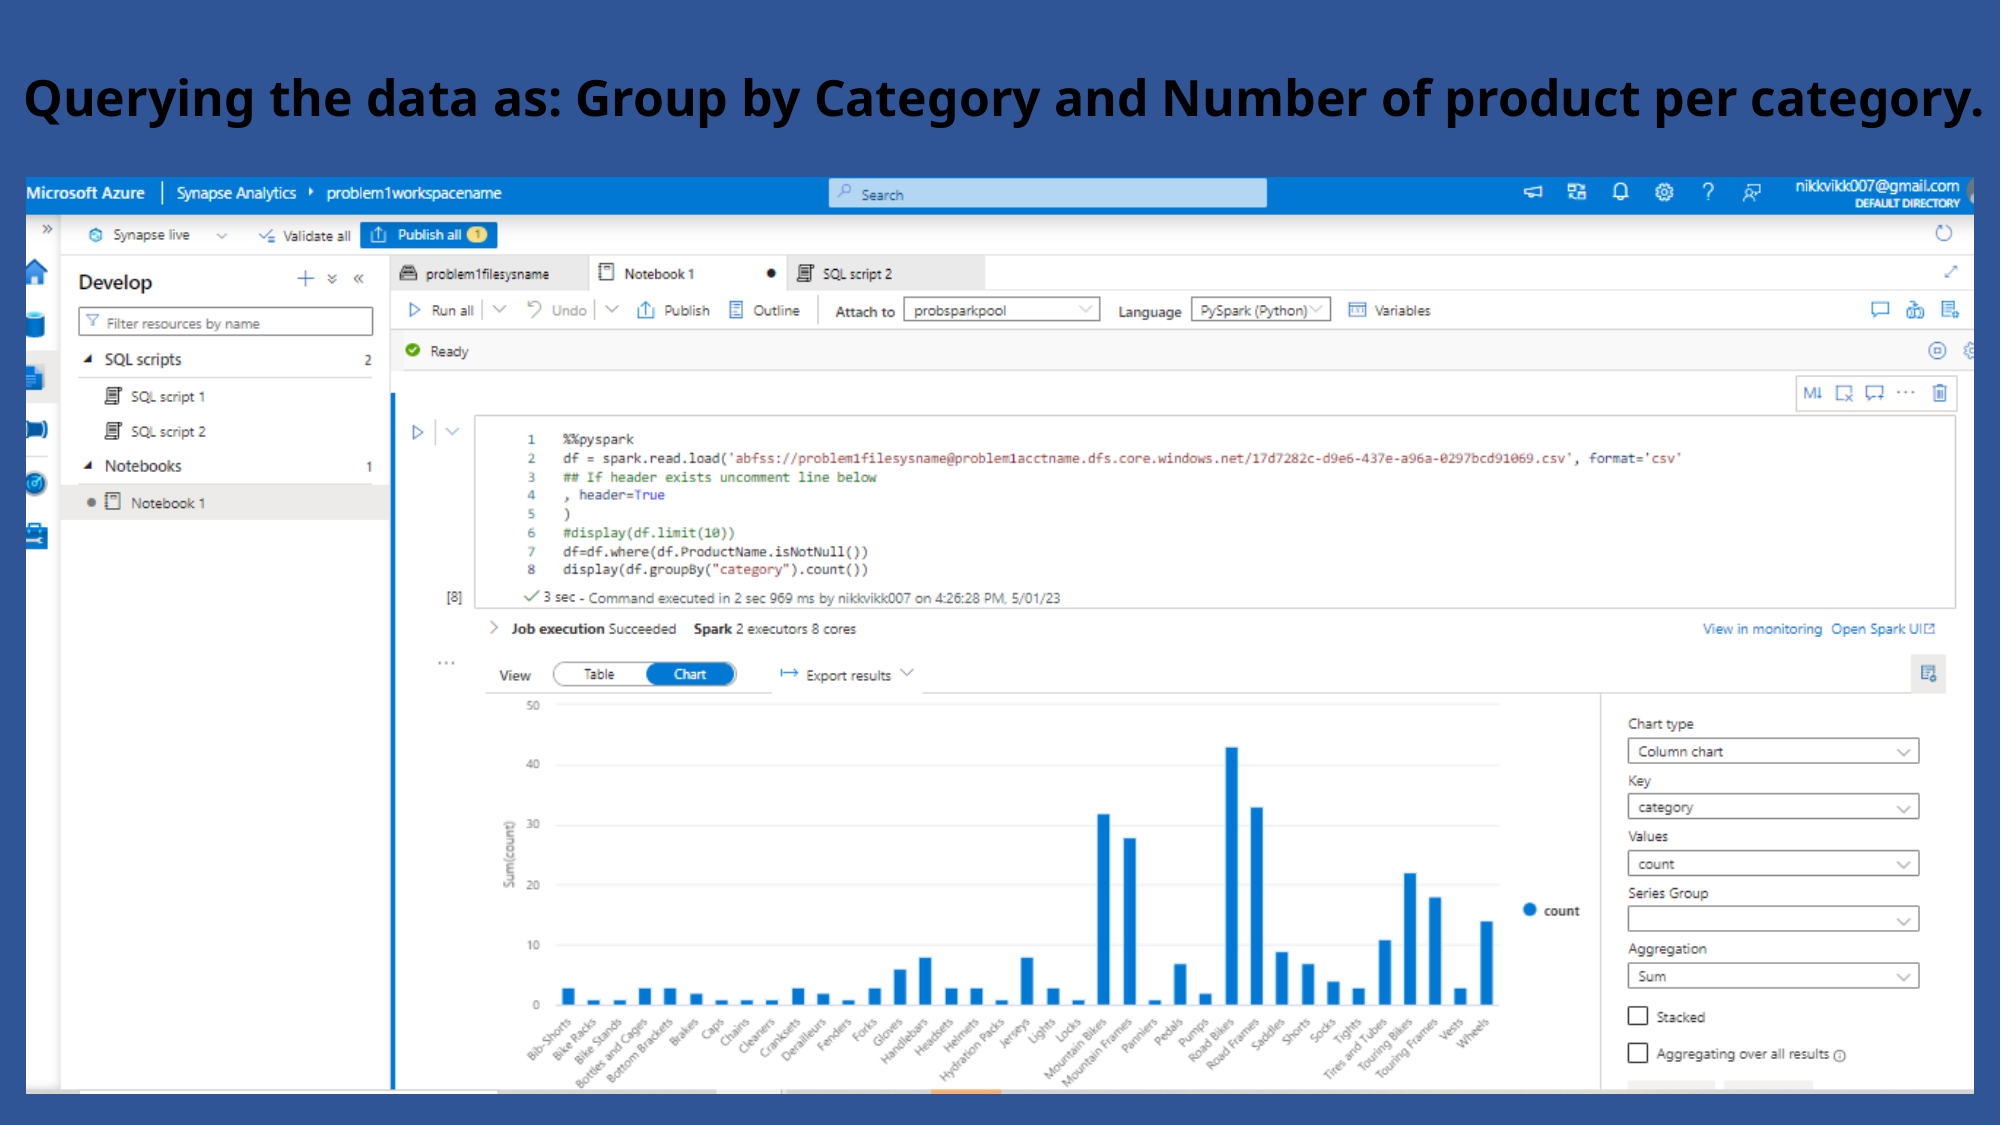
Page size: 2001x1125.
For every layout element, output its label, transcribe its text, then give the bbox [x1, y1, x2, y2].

picture [26, 177, 1974, 1095]
text_box Querying the data as: Group by Category and Number of product per category. [8, 58, 2000, 134]
